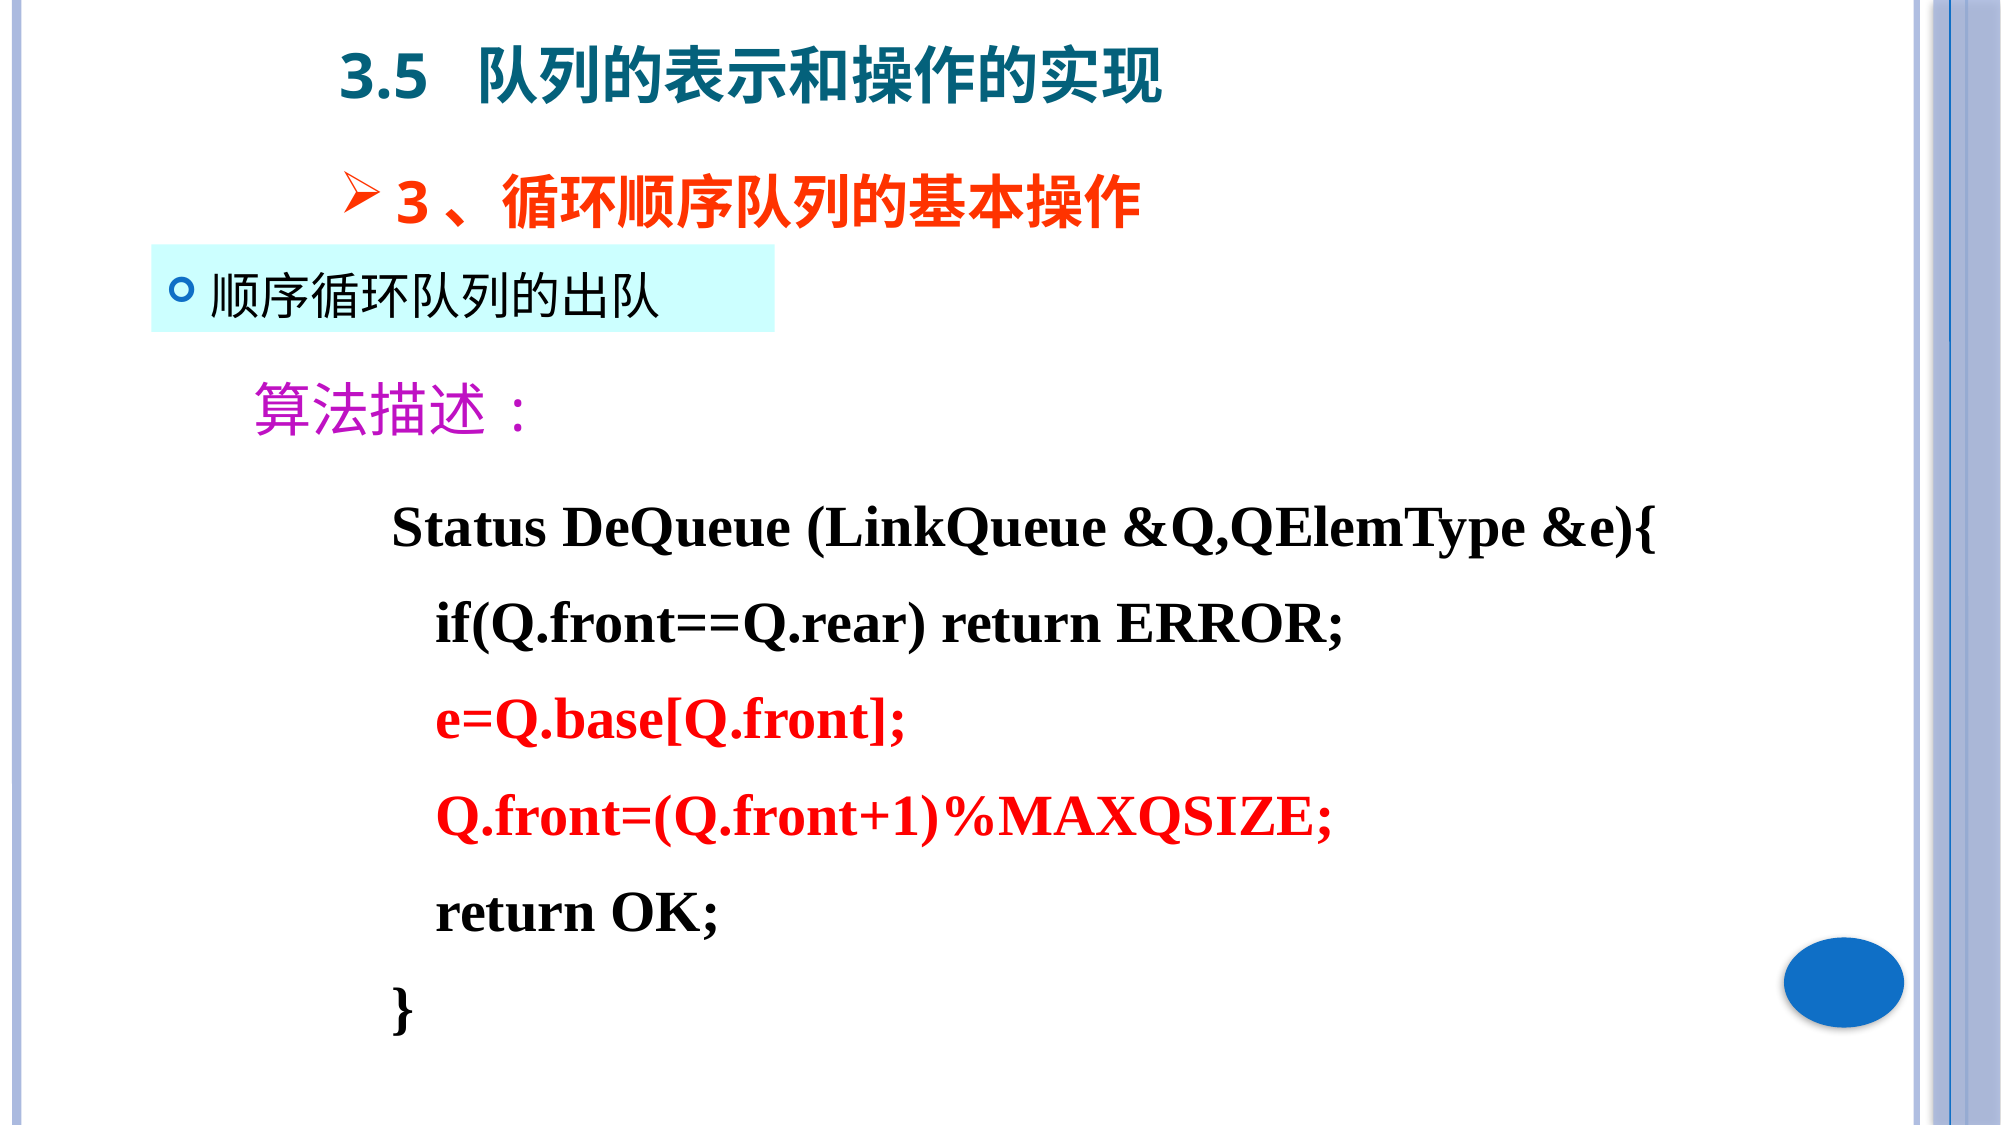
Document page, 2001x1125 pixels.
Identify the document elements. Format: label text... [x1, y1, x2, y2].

text_box 3、循环顺序队列的基本操作 [324, 143, 1774, 370]
text_box 顺序循环队列的出队 [151, 244, 775, 332]
text_box 3.5 队列的表示和操作的实现 [324, 26, 1550, 119]
list Status DeQueue (LinkQueue &Q,QElemType &e){ if(Q.front==Q.rear) return ERROR; e=Q.base[Q.front]; Q.front=(Q.front+1)%MAXQSIZE; return OK; } [376, 465, 1790, 1079]
text_box 算法描述: [175, 365, 613, 451]
